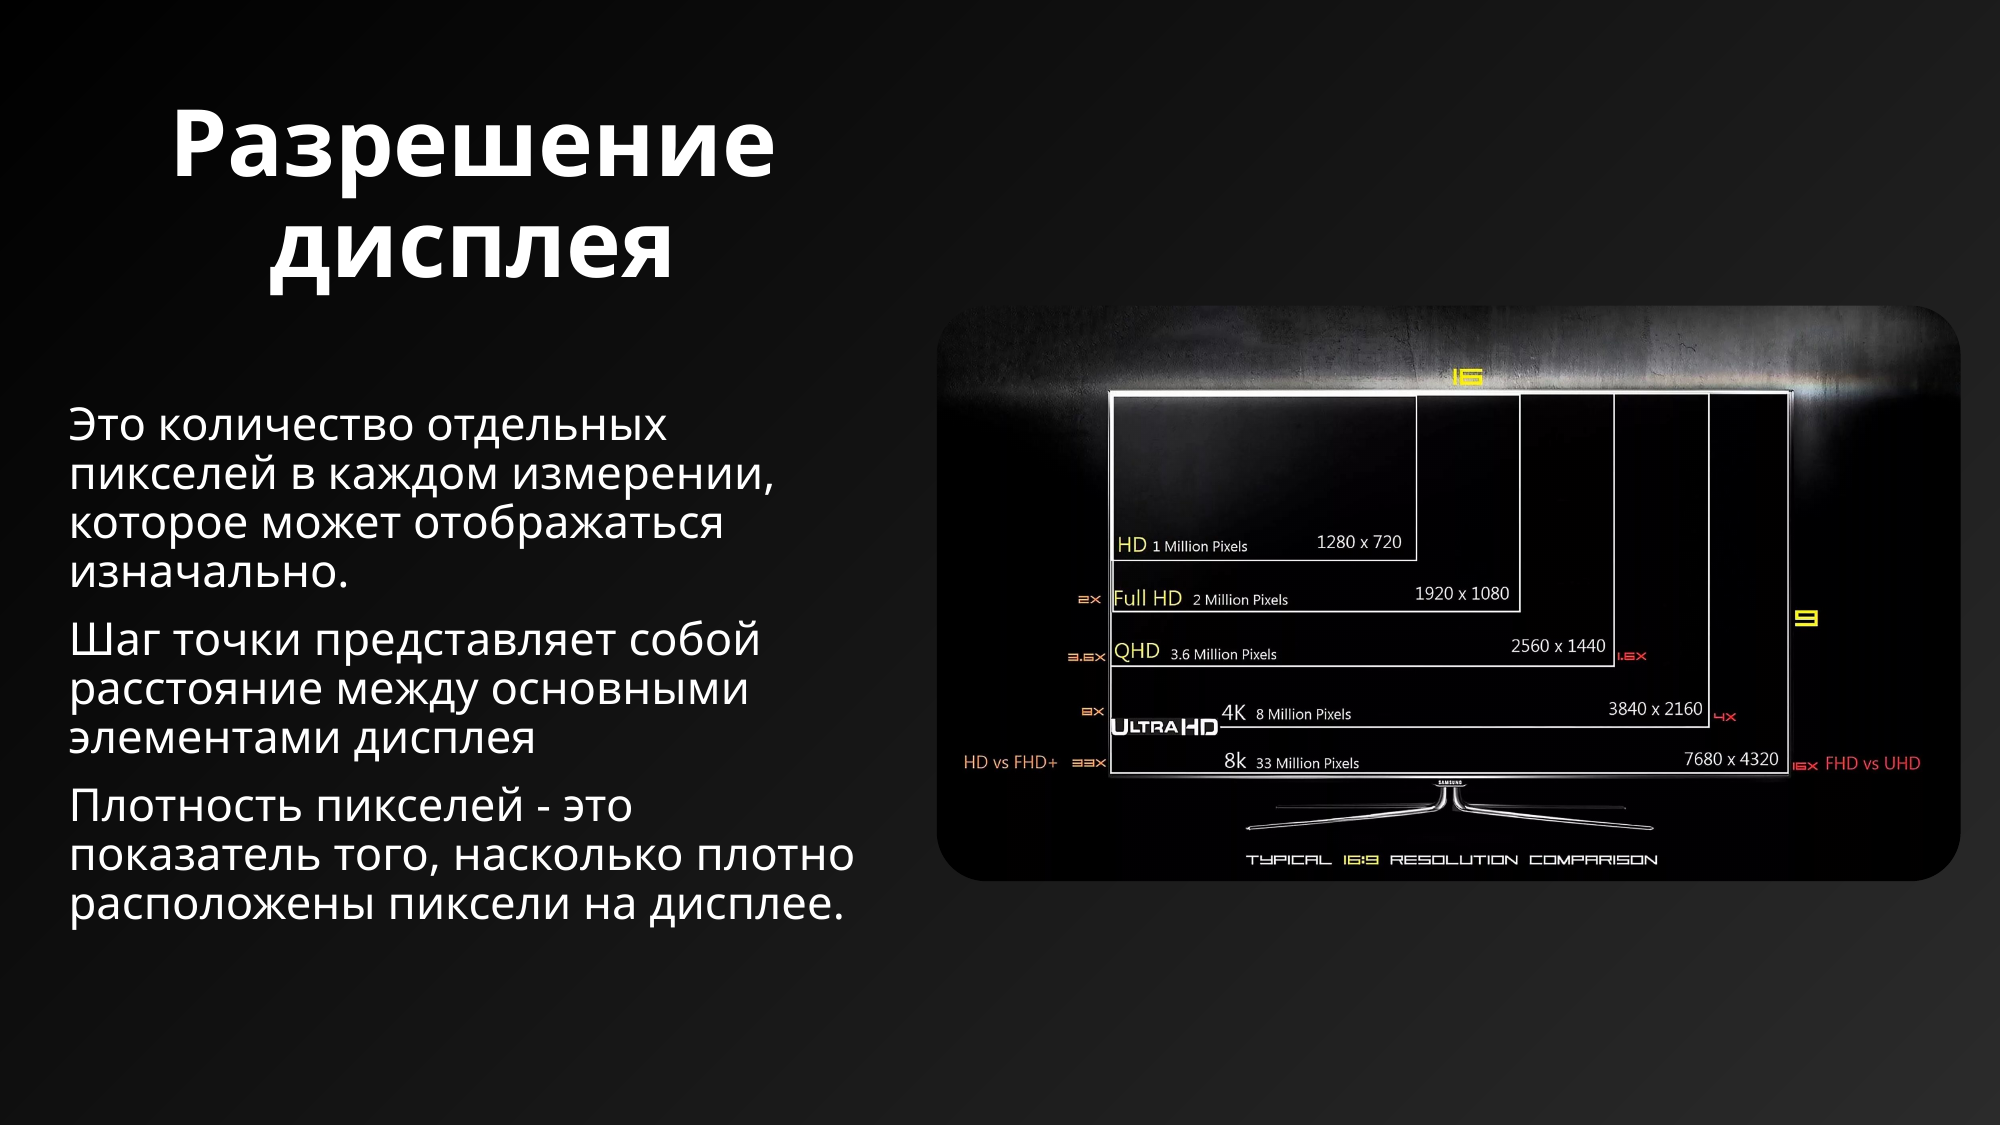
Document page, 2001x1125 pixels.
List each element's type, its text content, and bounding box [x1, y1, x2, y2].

list Это количество отдельных пикселей в каждом измерении, которое может отображаться изначально. Шаг точки представляет собой расстояние между основными элементами дисплея Плотность пикселей - это показатель того, насколько плотно расположены пиксели на дисплее. [53, 393, 894, 939]
picture [936, 305, 1961, 882]
title Разрешение дисплея [10, 88, 937, 306]
